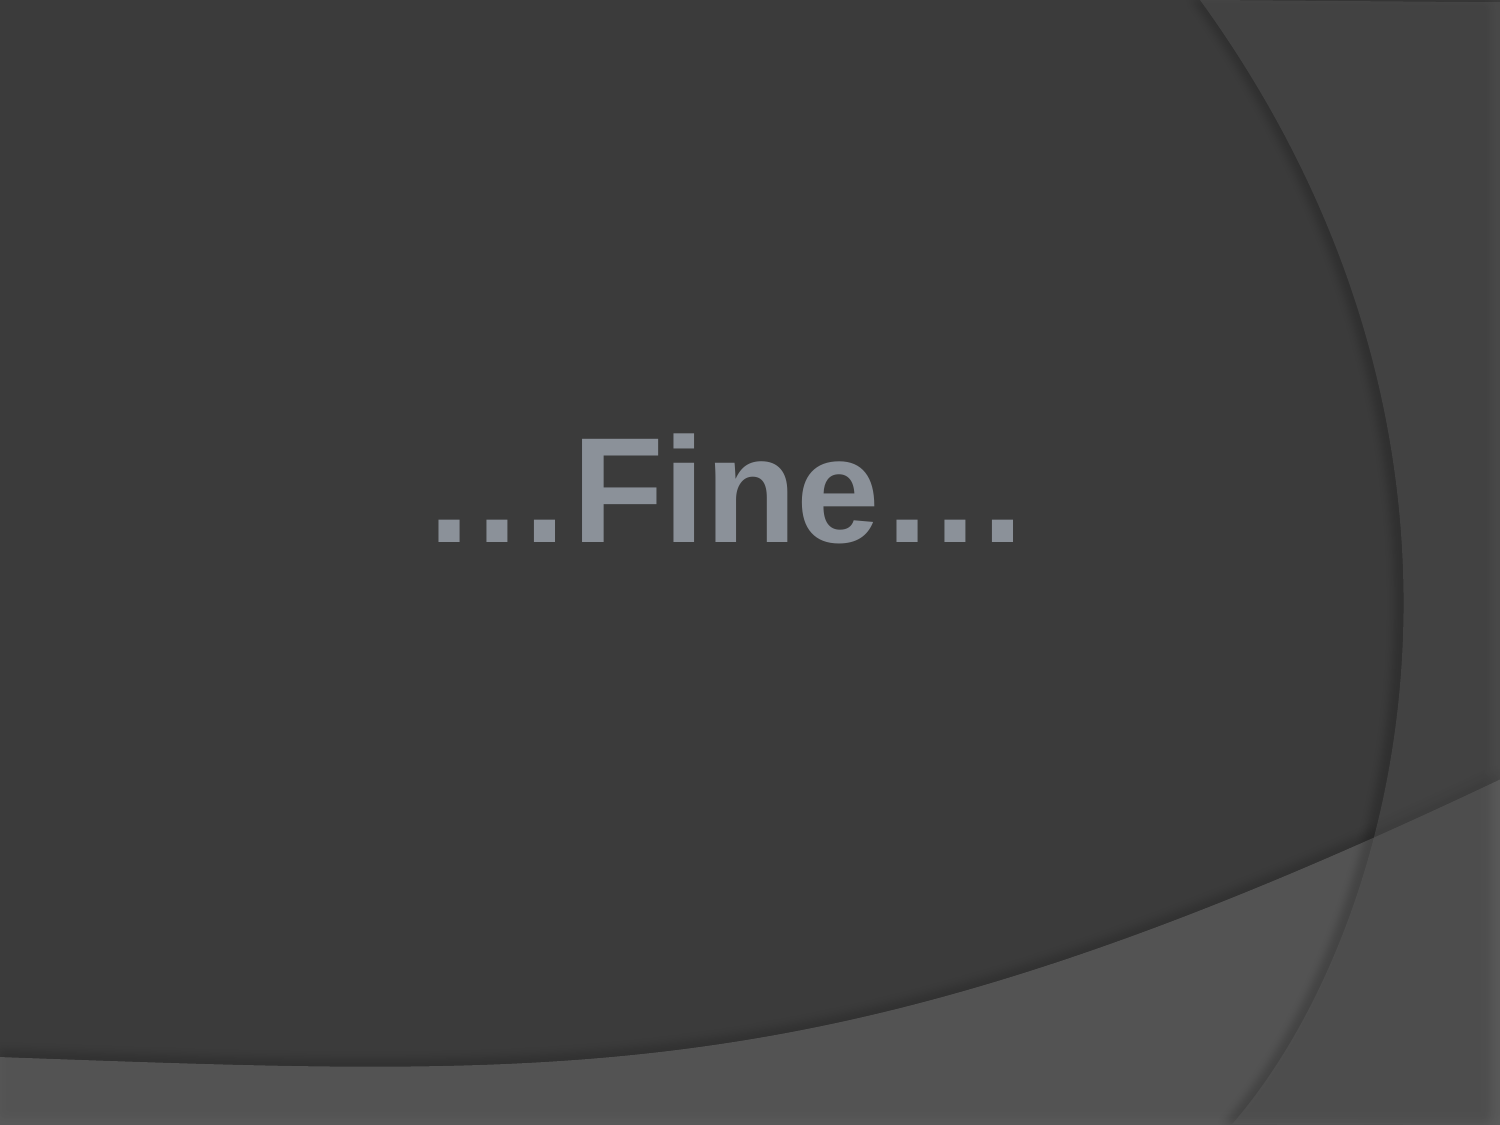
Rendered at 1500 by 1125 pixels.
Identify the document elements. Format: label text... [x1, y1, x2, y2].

text_box …Fine… [407, 385, 1199, 580]
